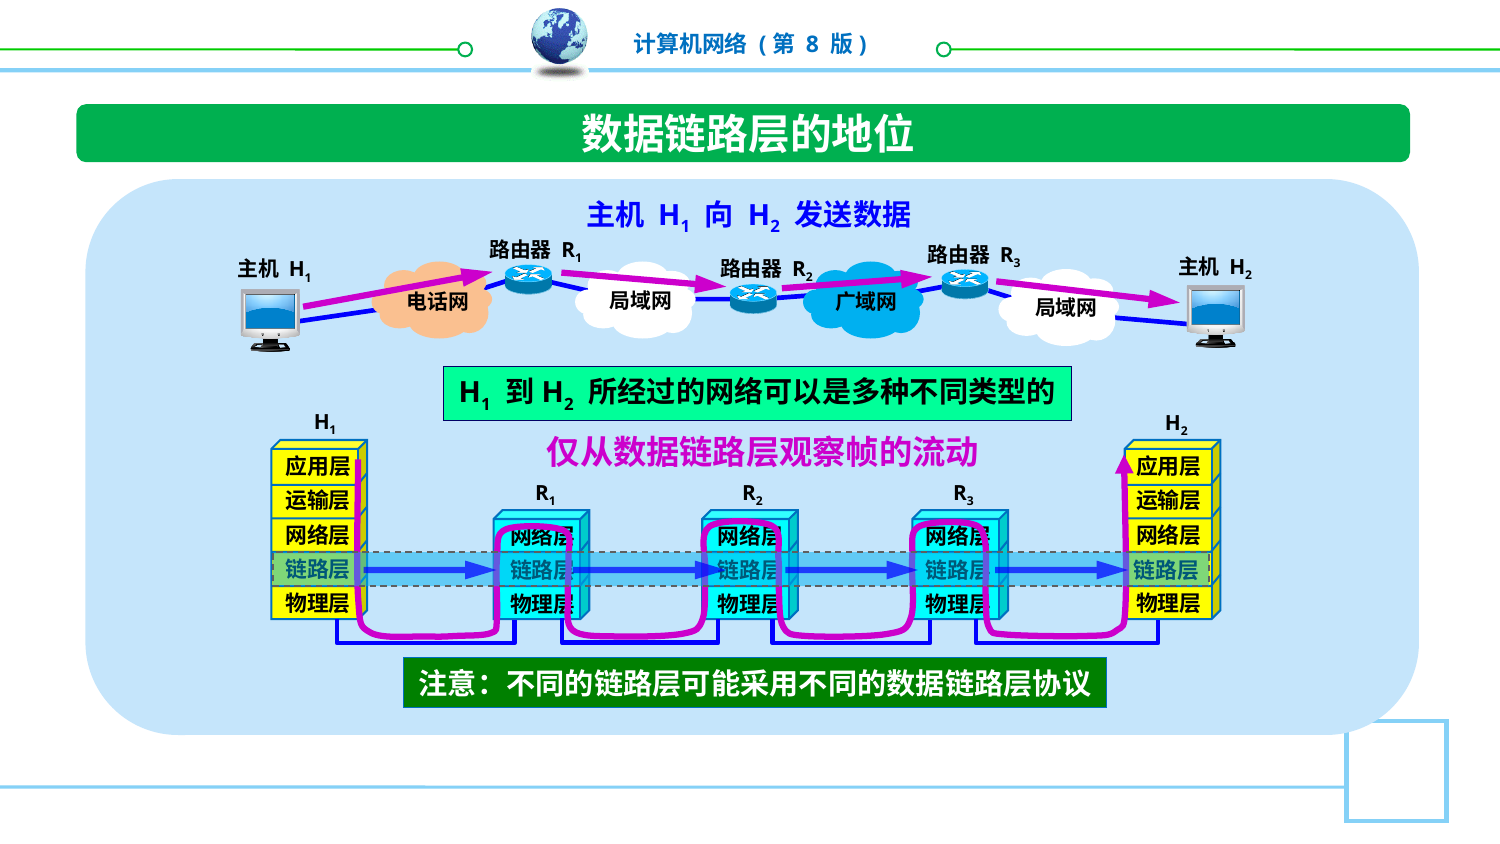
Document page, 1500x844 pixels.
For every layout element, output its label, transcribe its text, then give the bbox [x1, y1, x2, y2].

picture [531, 268, 542, 272]
picture [729, 283, 778, 314]
text_box 主机 H1 [222, 248, 327, 292]
picture [974, 269, 989, 276]
picture [531, 275, 542, 280]
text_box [282, 276, 366, 326]
picture [968, 273, 979, 277]
text_box 主机 H2 [1163, 245, 1267, 290]
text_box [574, 261, 696, 339]
text_box [76, 104, 566, 163]
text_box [998, 268, 1120, 347]
picture [941, 292, 989, 300]
text_box 数据链路层的地位 [566, 100, 931, 166]
text_box H1 到H2 所经过的网络可以是多种不同类型的 [443, 366, 1072, 399]
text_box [802, 261, 924, 339]
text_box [928, 276, 993, 326]
picture [1181, 281, 1250, 350]
picture [953, 273, 963, 277]
text_box 路由器 R1 [474, 228, 597, 273]
picture [729, 306, 746, 314]
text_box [268, 400, 1231, 644]
text_box 注意：不同的链路层可能采用不同的数据链路层协议 [403, 657, 1107, 708]
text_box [1123, 276, 1200, 326]
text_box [371, 261, 493, 339]
picture [529, 6, 589, 82]
picture [236, 286, 304, 354]
text_box 路由器 R2 [705, 248, 828, 274]
picture [516, 268, 526, 272]
text_box [83, 176, 1422, 738]
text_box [497, 276, 569, 326]
picture [535, 264, 553, 275]
text_box 主机 H1 向 H2 发送数据 [571, 188, 927, 243]
text_box 路由器 R3 [912, 234, 1036, 274]
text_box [700, 276, 797, 326]
text_box [931, 104, 1411, 163]
text_box [938, 276, 996, 326]
picture [504, 264, 522, 275]
picture [941, 269, 956, 276]
picture [504, 287, 553, 295]
